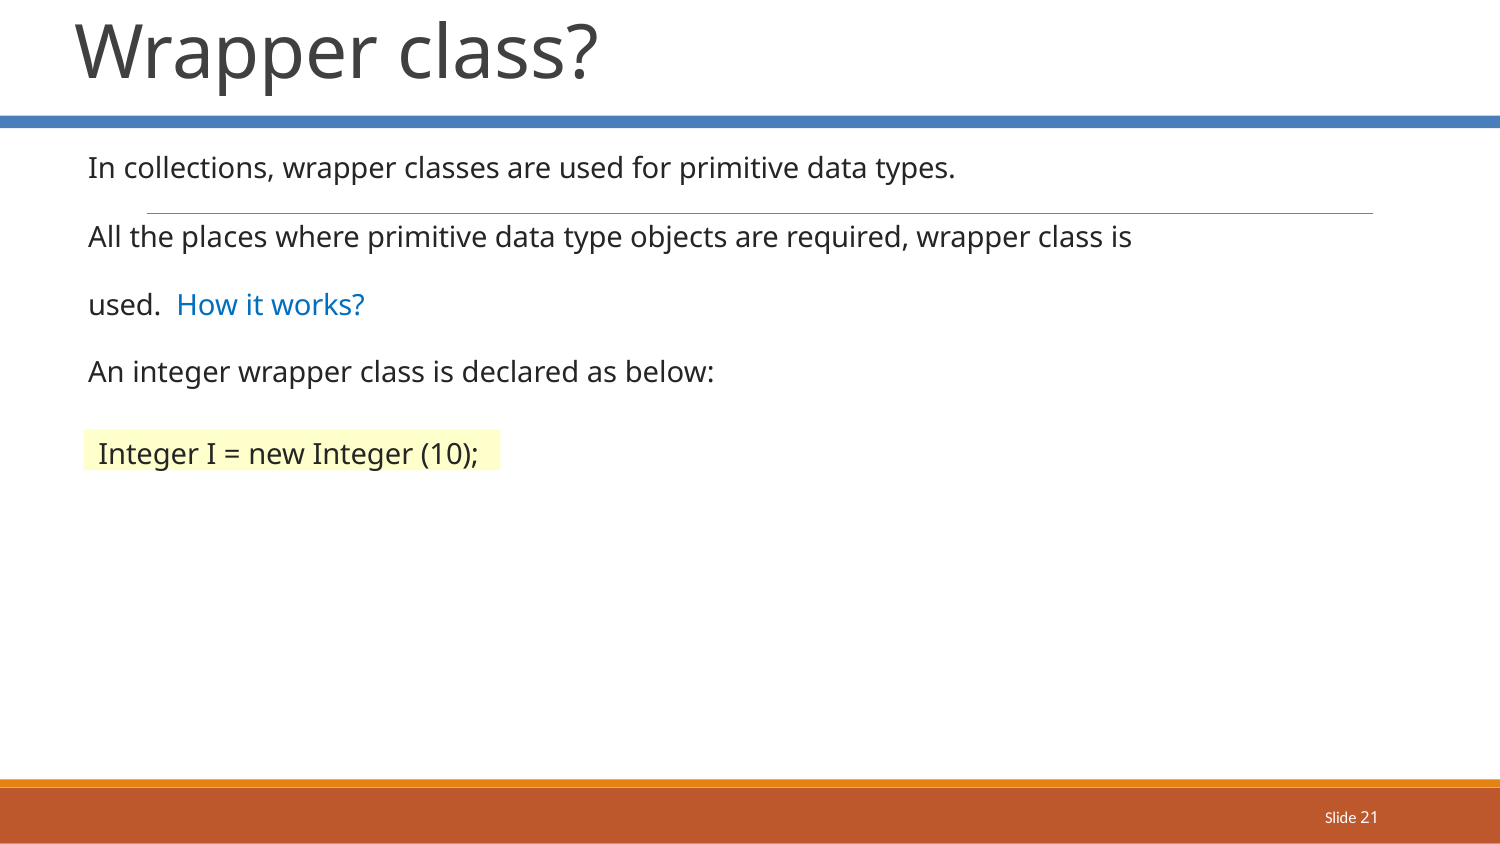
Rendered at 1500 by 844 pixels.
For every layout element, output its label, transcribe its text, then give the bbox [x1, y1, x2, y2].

title Where do we use Wrapper class? [72, 0, 938, 94]
slide_number Slide 21 [1218, 571, 1380, 844]
text_box Integer I = new Integer (10); [83, 429, 501, 471]
text_box In collections, wrapper classes are used for primitive data types. All the places where primitive data type objects are required, wrapper class is used. How it works? An integer wrapper class is declared as below: [86, 147, 1161, 388]
